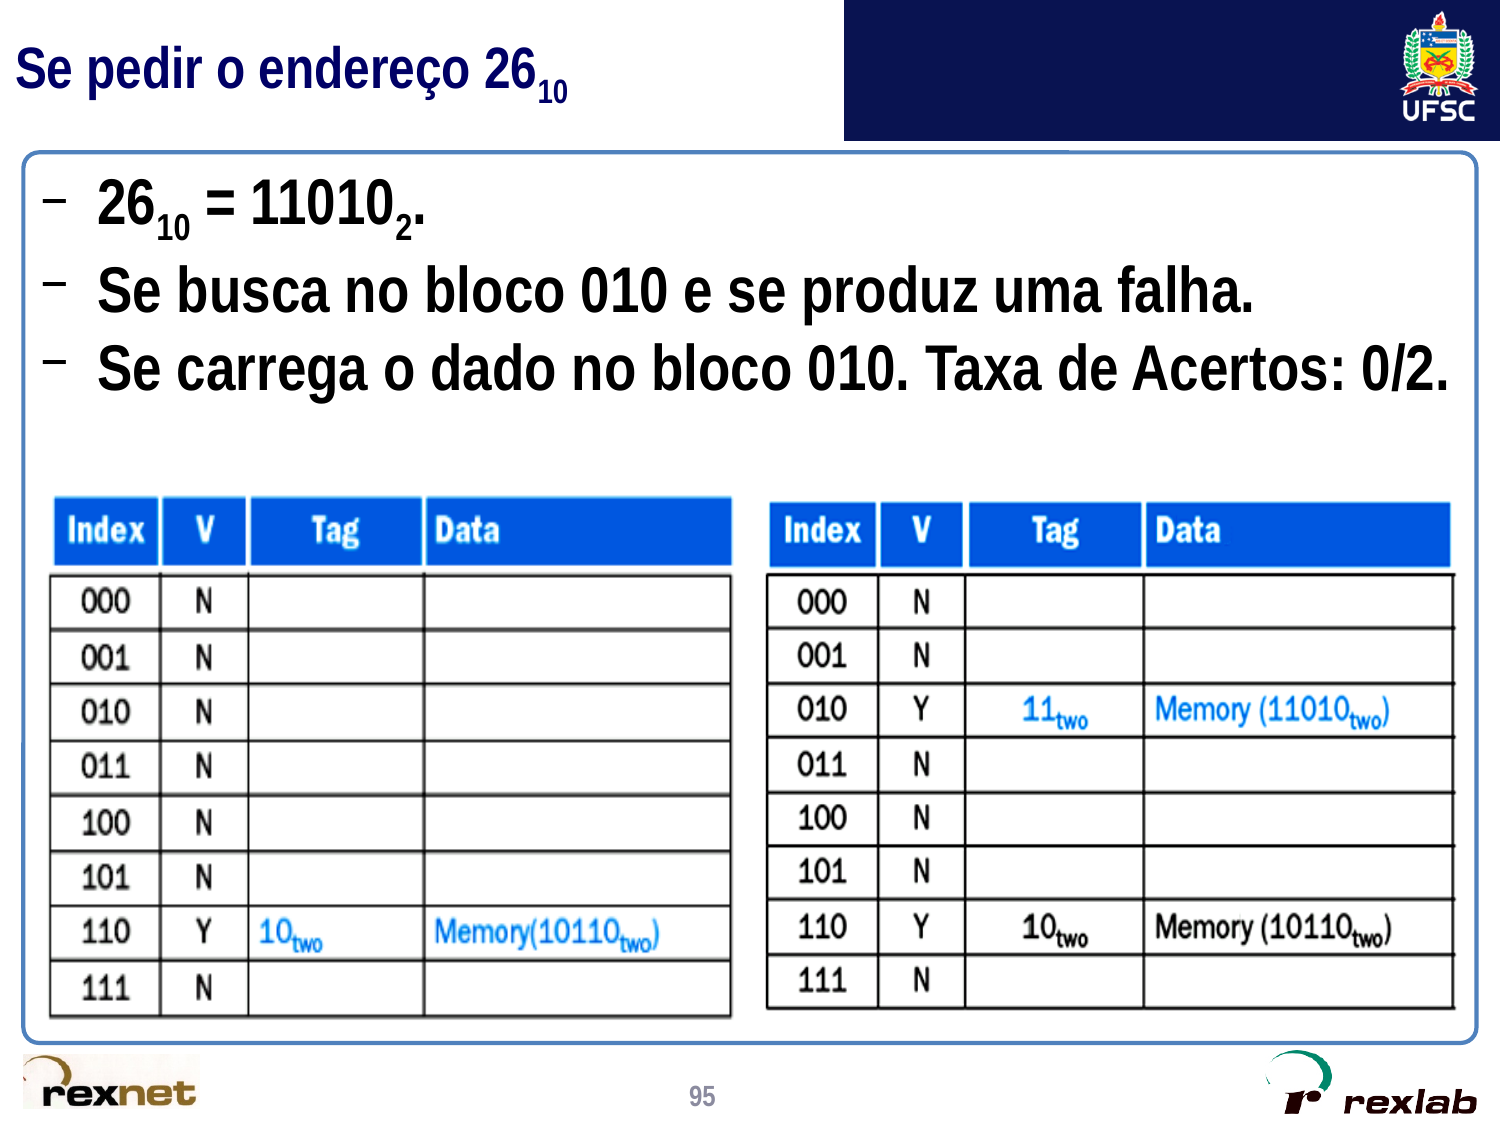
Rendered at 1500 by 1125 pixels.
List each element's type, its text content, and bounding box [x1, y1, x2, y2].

text_box 2610 = 110102. Se busca no bloco 010 e se produz uma falha. Se carrega o dado no bloco 010. Taxa de Acertos: 0/2. [23, 152, 1477, 434]
picture [761, 491, 1465, 1020]
title Se pedir o endereço 2610 [0, 0, 844, 141]
slide_number 95 [527, 1065, 878, 1125]
picture [1265, 1049, 1477, 1114]
picture [23, 1054, 200, 1109]
picture [46, 480, 739, 1032]
picture [844, 0, 1500, 141]
